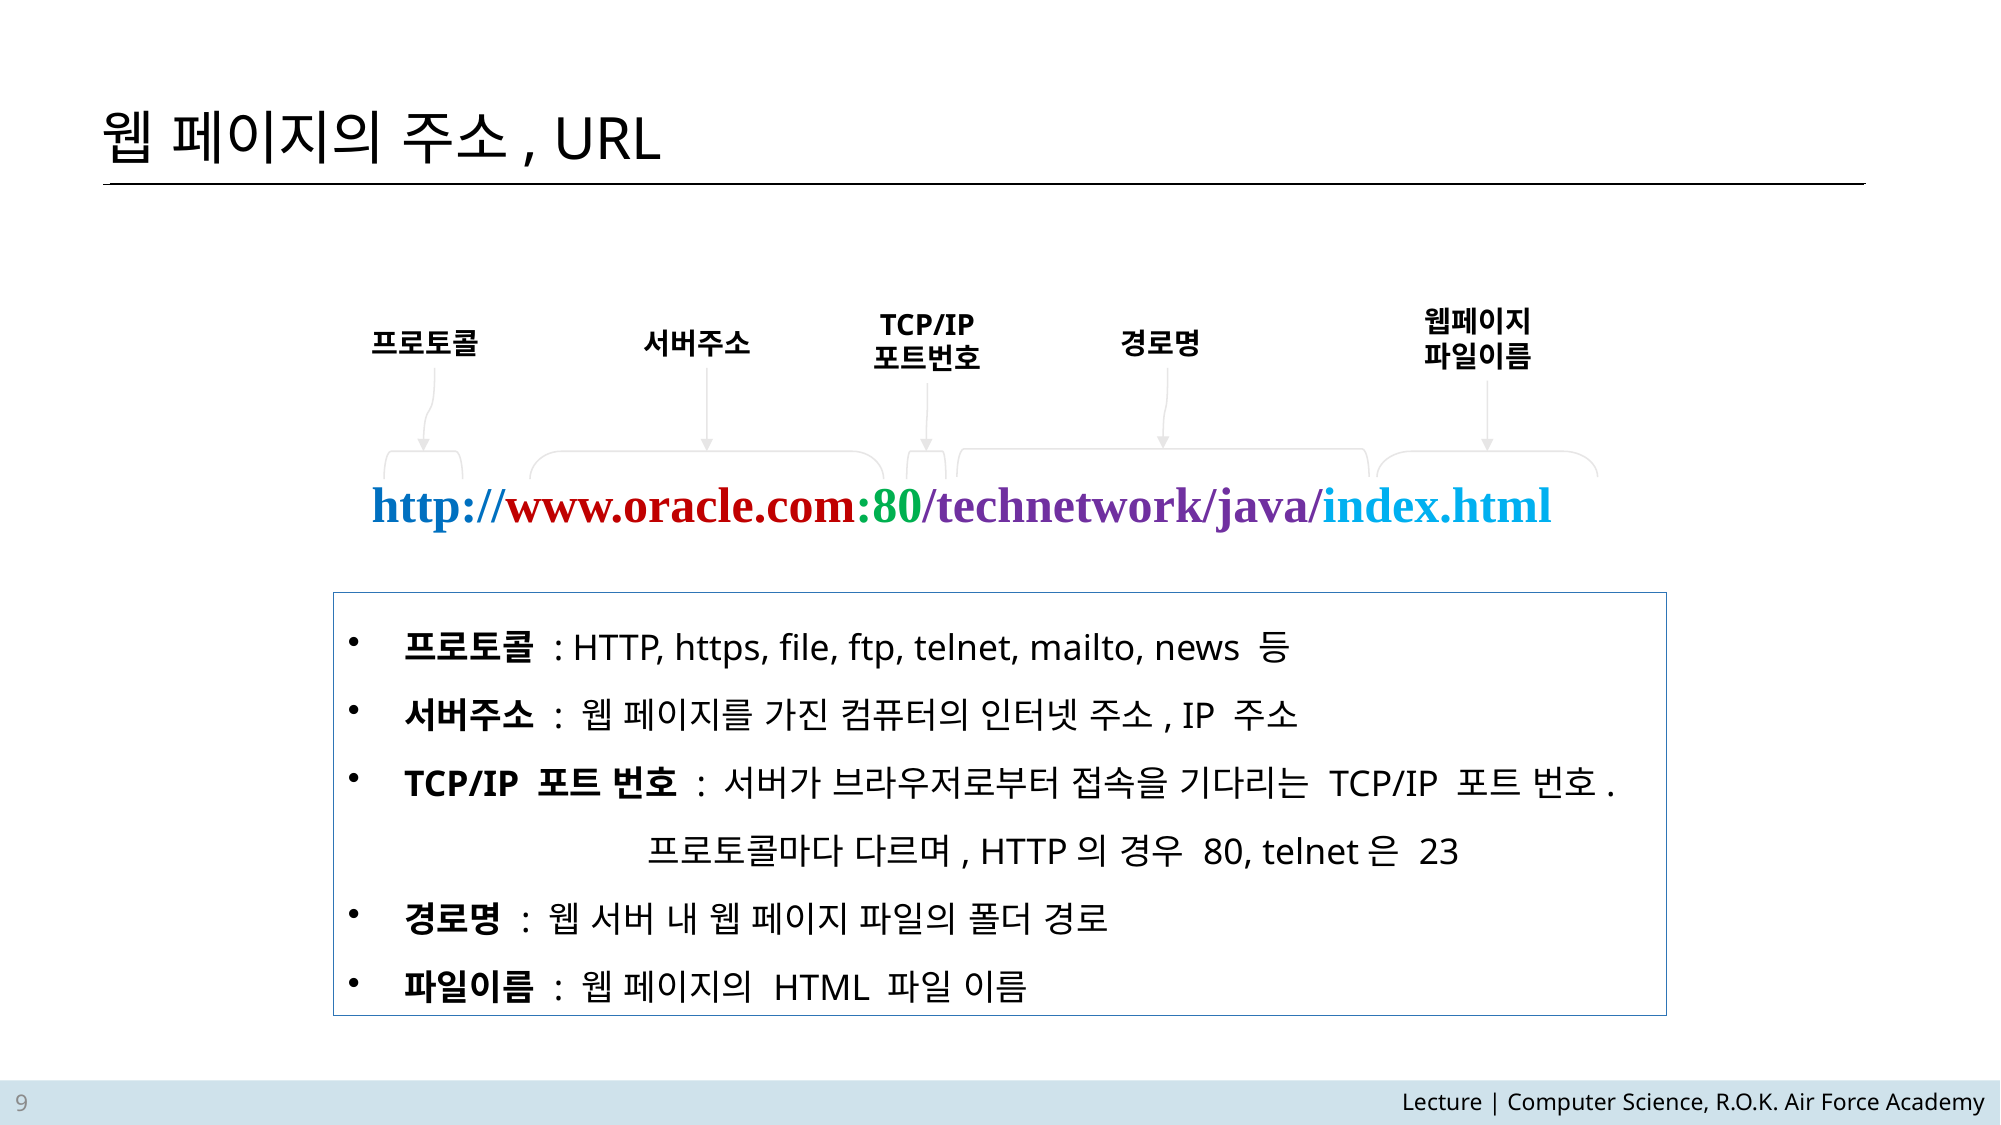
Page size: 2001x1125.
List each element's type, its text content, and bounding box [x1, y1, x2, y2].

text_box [333, 269, 1650, 563]
slide_number 9 [0, 1086, 114, 1123]
text_box 프로토콜 : HTTP, https, file, ftp, telnet, mailto, news 등 서버주소 : 웹 페이지를 가진 컴퓨터의 인터넷 주소, IP 주소 TCP/IP 포트 번호 : 서버가 브라우저로부터 접속을 기다리는 TCP/IP 포트 번호. 프로토콜마다 다르며, HTTP의 경우 80, telnet은 23 경로명 : 웹 서버 내 웹 페이지 파일의 폴더 경로 파일이름 : 웹 페이지의 HTML 파일 이름 [333, 592, 1667, 1016]
list 웹 페이지의 주소, URL [90, 109, 1862, 172]
